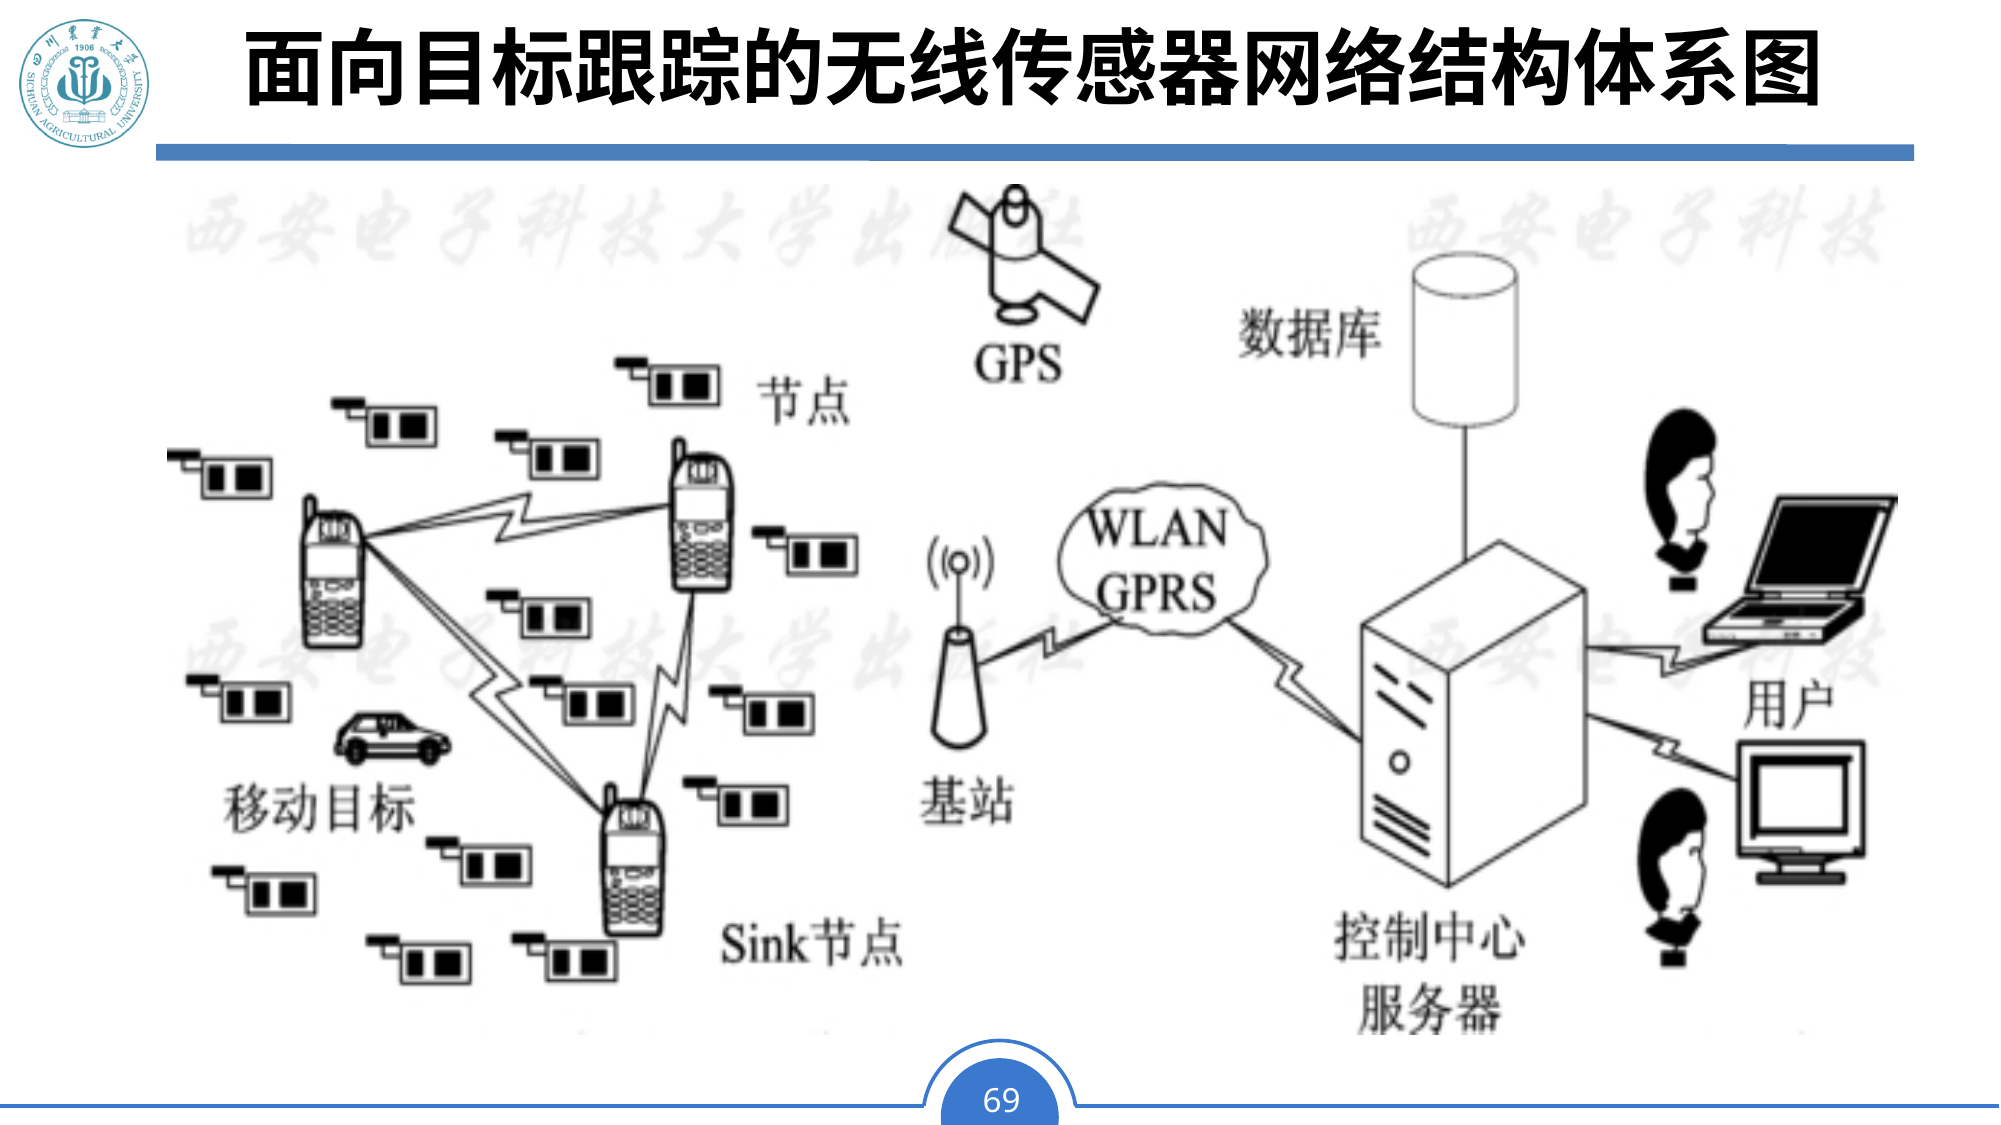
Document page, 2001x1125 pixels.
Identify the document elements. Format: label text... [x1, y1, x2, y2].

title 面向目标跟踪的无线传感器网络结构体系图 [156, 7, 1910, 146]
picture [166, 184, 1898, 1035]
